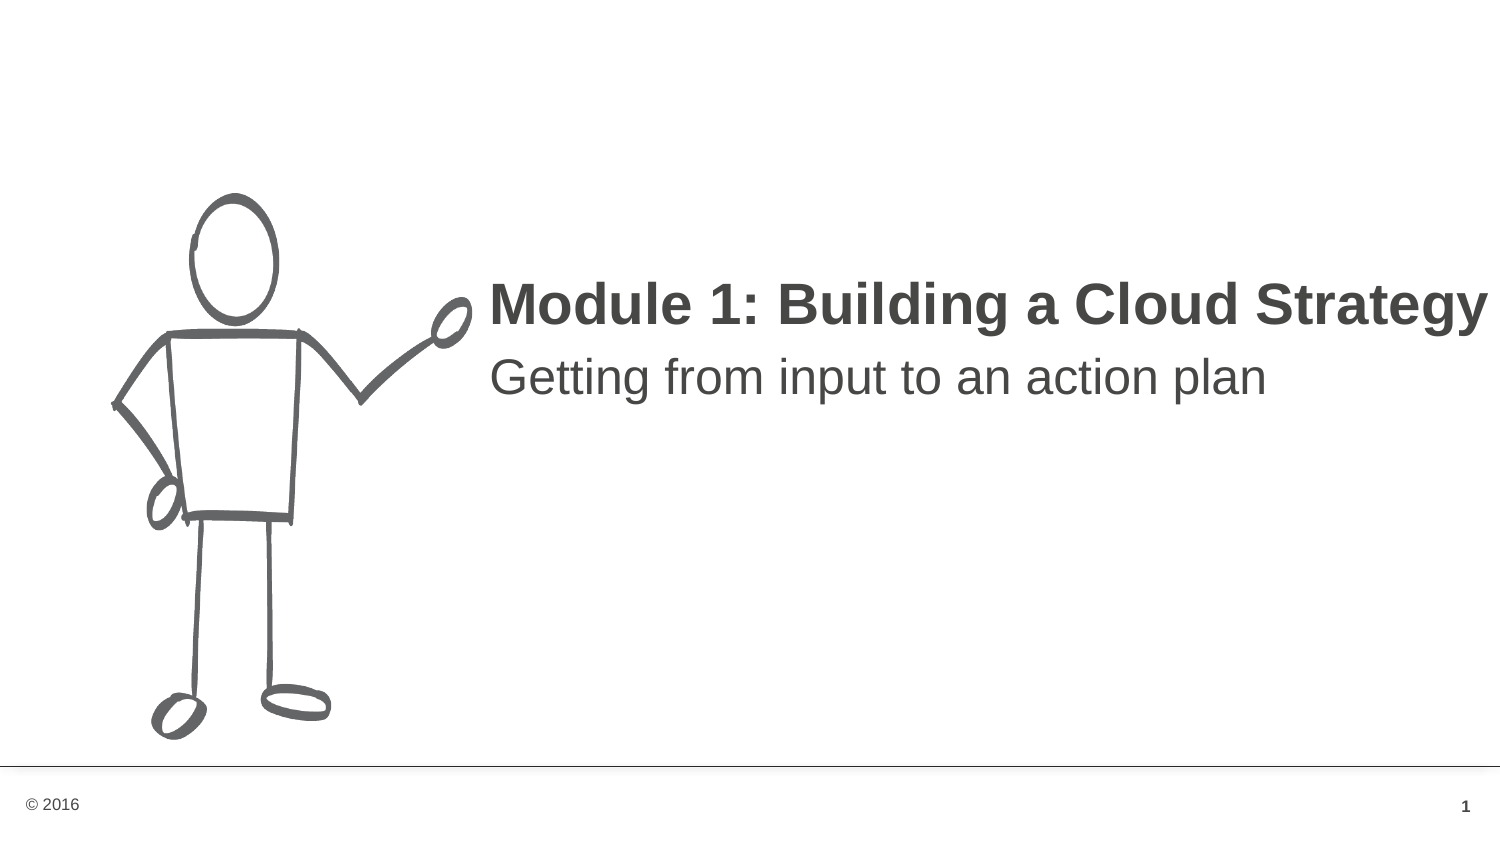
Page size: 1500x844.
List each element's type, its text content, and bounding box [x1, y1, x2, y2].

picture [108, 192, 473, 742]
subtitle Getting from input to an action plan [474, 336, 1382, 553]
title Module 1: Building a Cloud Strategy [474, 219, 1500, 383]
